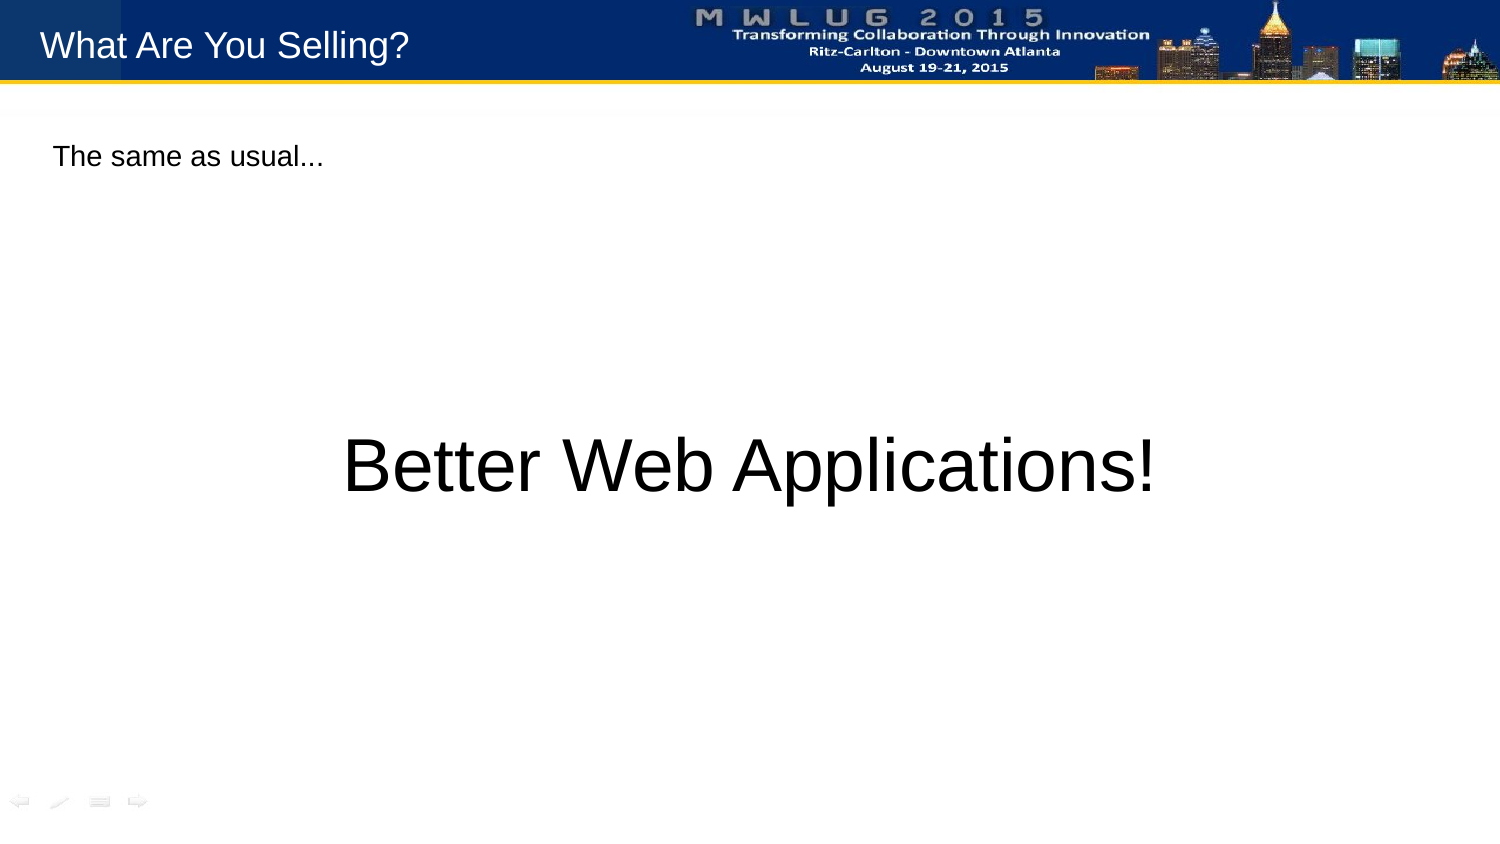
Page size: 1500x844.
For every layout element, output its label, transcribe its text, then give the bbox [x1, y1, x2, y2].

picture [0, 0, 1500, 844]
list The same as usual... Better Web Applications! [37, 121, 1463, 807]
list What Are You Selling? [24, 6, 738, 54]
